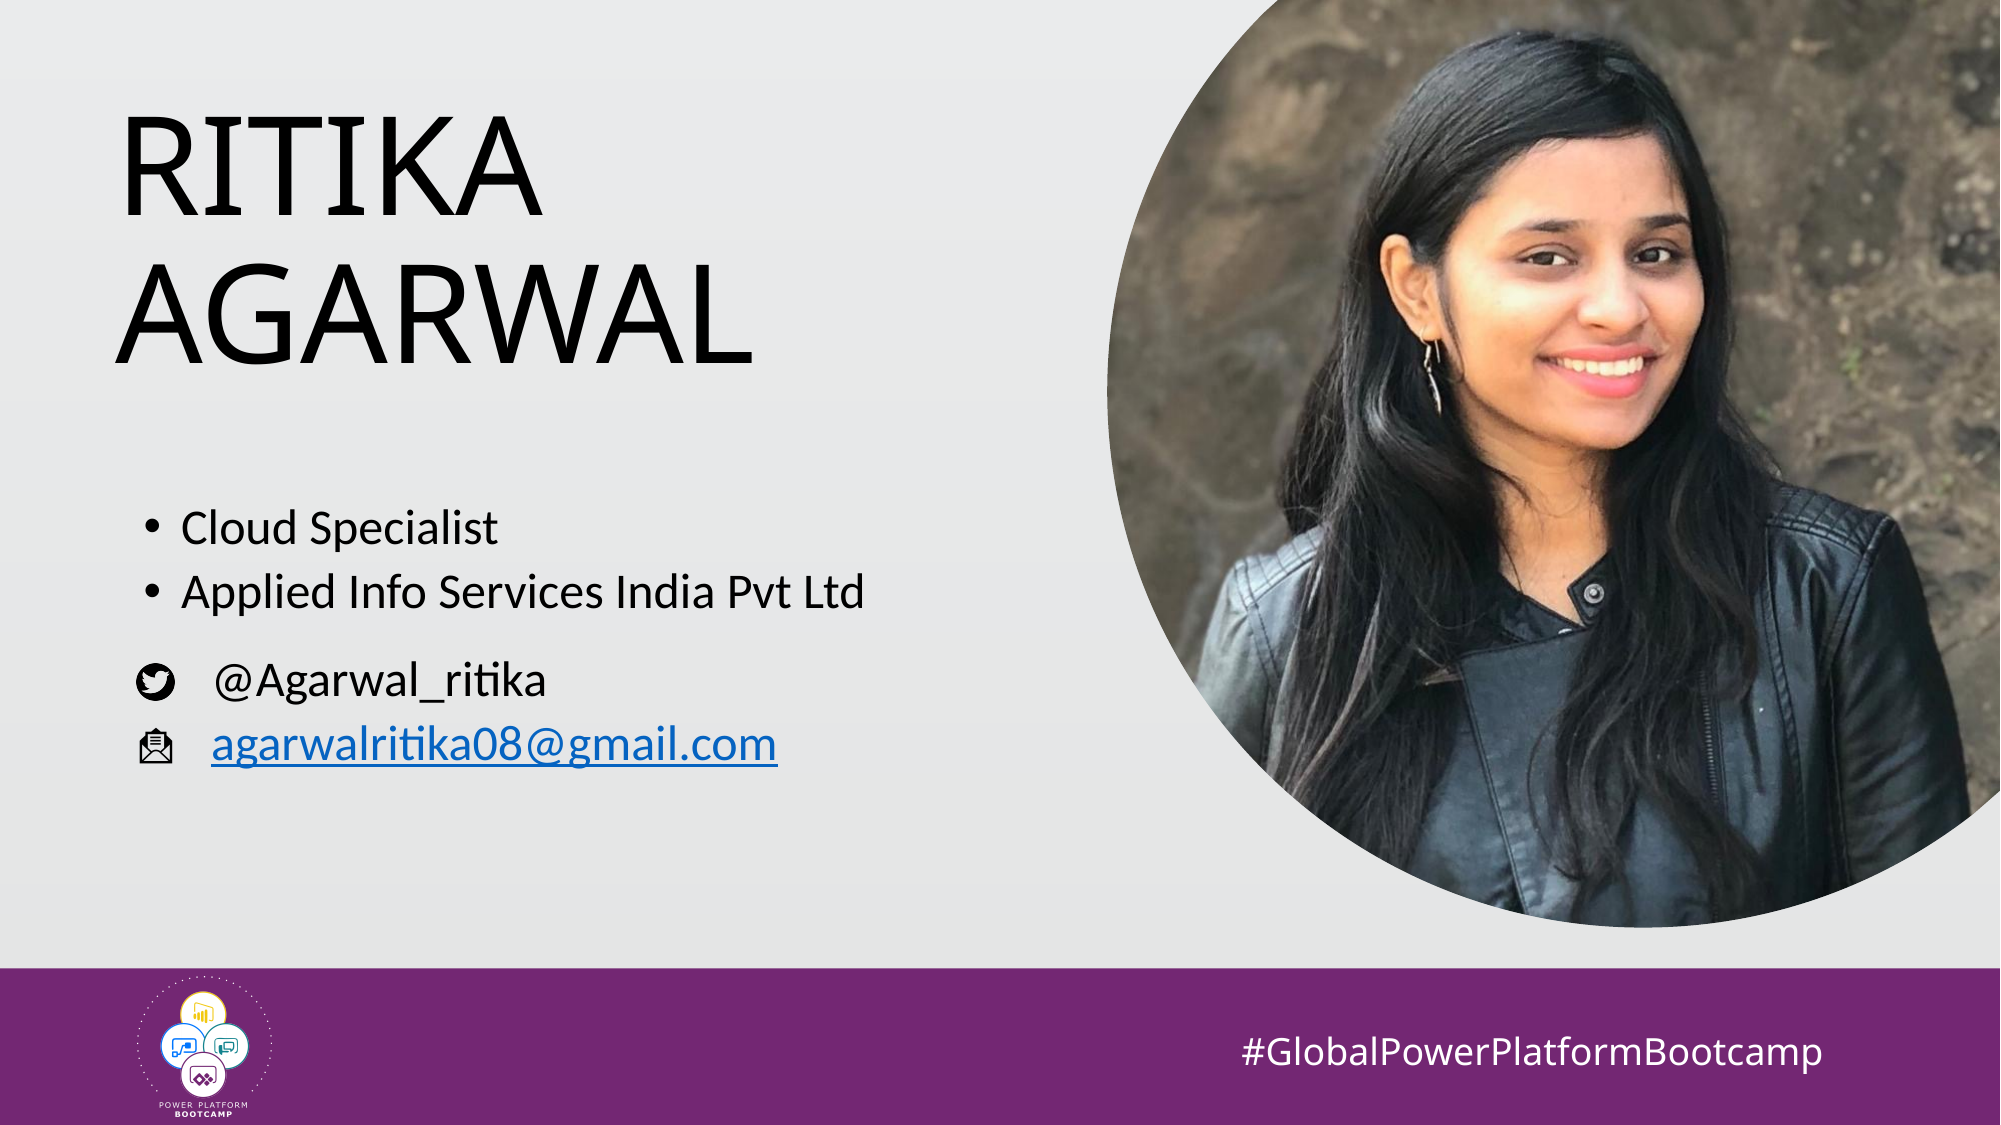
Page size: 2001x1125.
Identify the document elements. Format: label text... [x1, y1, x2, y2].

text_box Cloud Specialist Applied Info Services India Pvt Ltd [53, 493, 936, 960]
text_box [136, 645, 796, 891]
picture [137, 976, 272, 1117]
text_box RITIKA AGARWAL [100, 88, 983, 398]
picture [1107, 0, 2000, 928]
